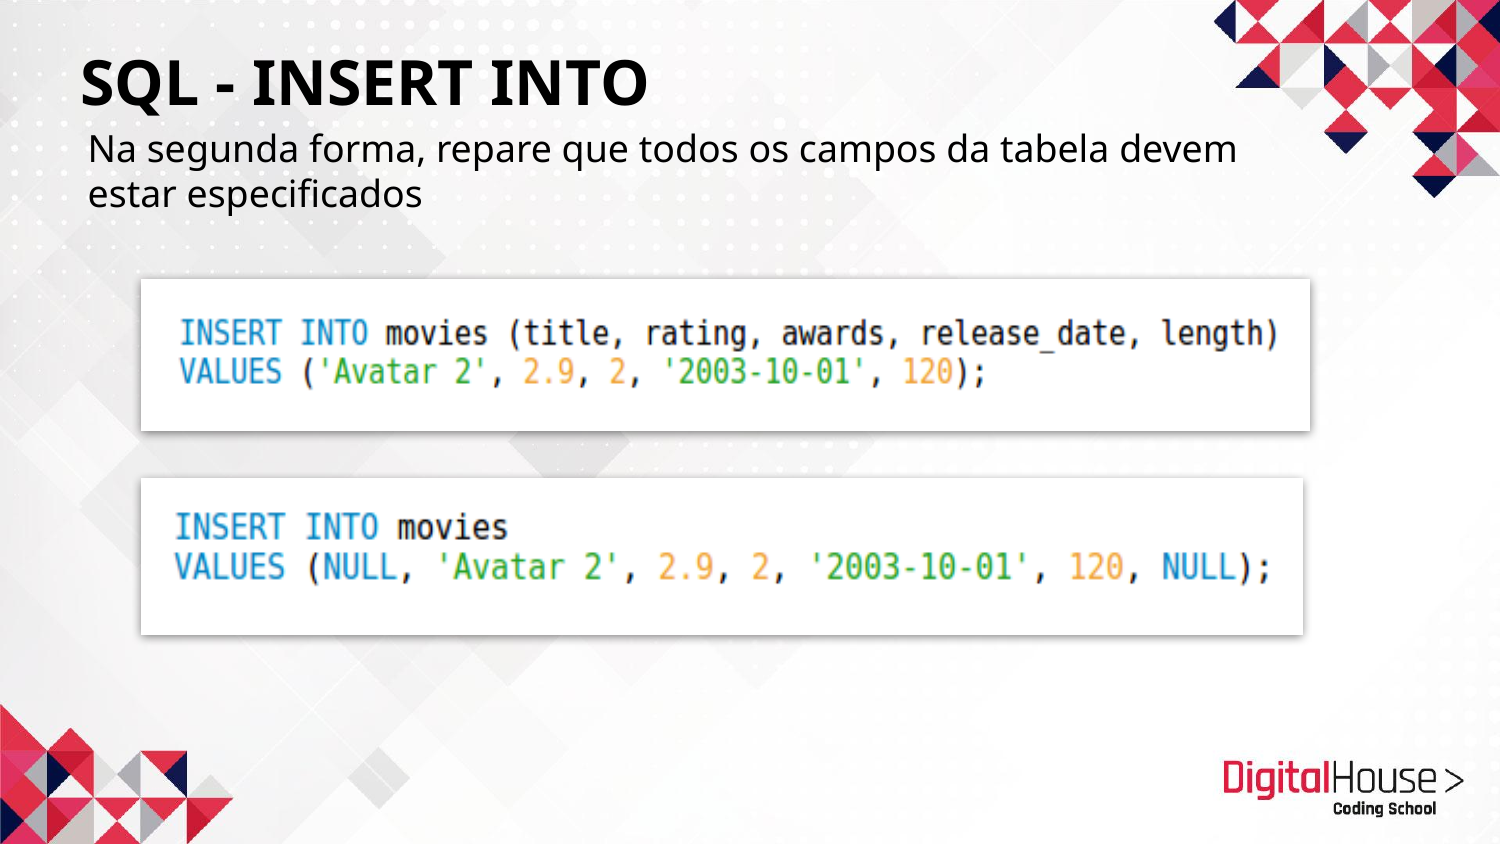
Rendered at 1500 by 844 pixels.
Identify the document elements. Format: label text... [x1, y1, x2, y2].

text_box Na segunda forma, repare que todos os campos da tabela devem estar especificados [72, 109, 1299, 273]
text_box SQL - INSERT INTO [64, 9, 1166, 134]
picture [0, 0, 1500, 844]
